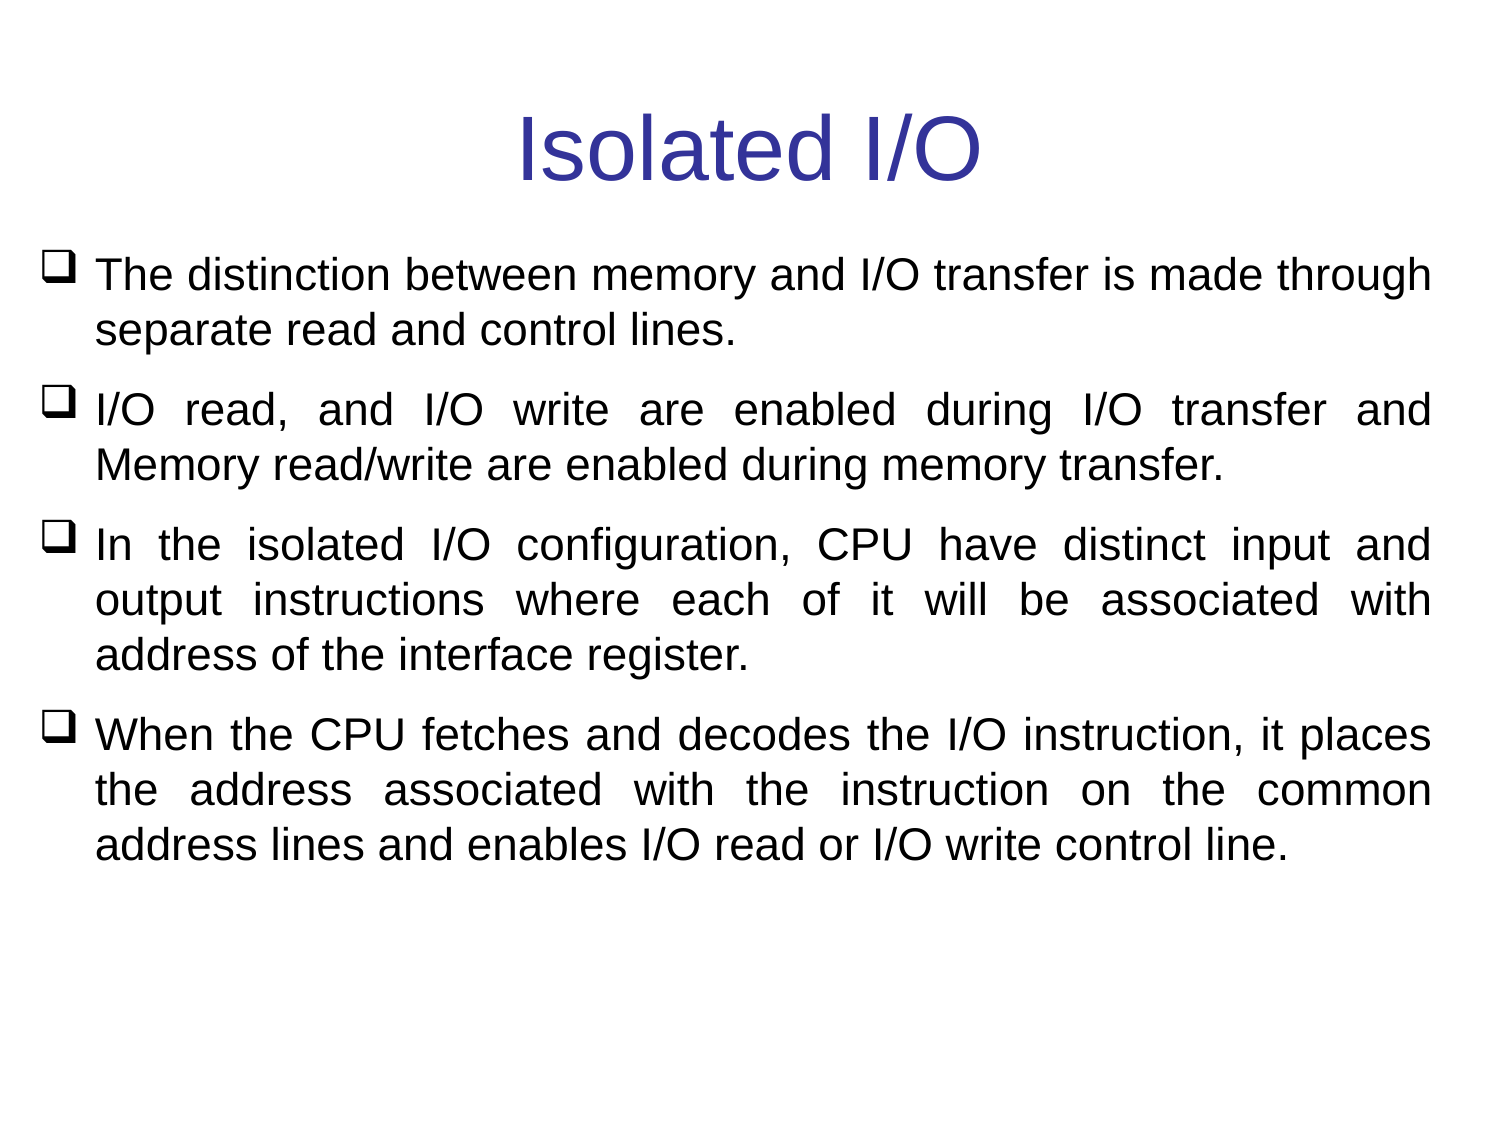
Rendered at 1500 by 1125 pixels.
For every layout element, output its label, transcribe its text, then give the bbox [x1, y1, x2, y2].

title Isolated I/O [74, 49, 1426, 237]
list The distinction between memory and I/O transfer is made through separate read and control lines. I/O read, and I/O write are enabled during I/O transfer and Memory read/write are enabled during memory transfer. In the isolated I/O configuration, CPU have distinct input and output instructions where each of it will be associated with address of the interface register. When the CPU fetches and decodes the I/O instruction, it places the address associated with the instruction on the common address lines and enables I/O read or I/O write control line. [23, 237, 1449, 1053]
